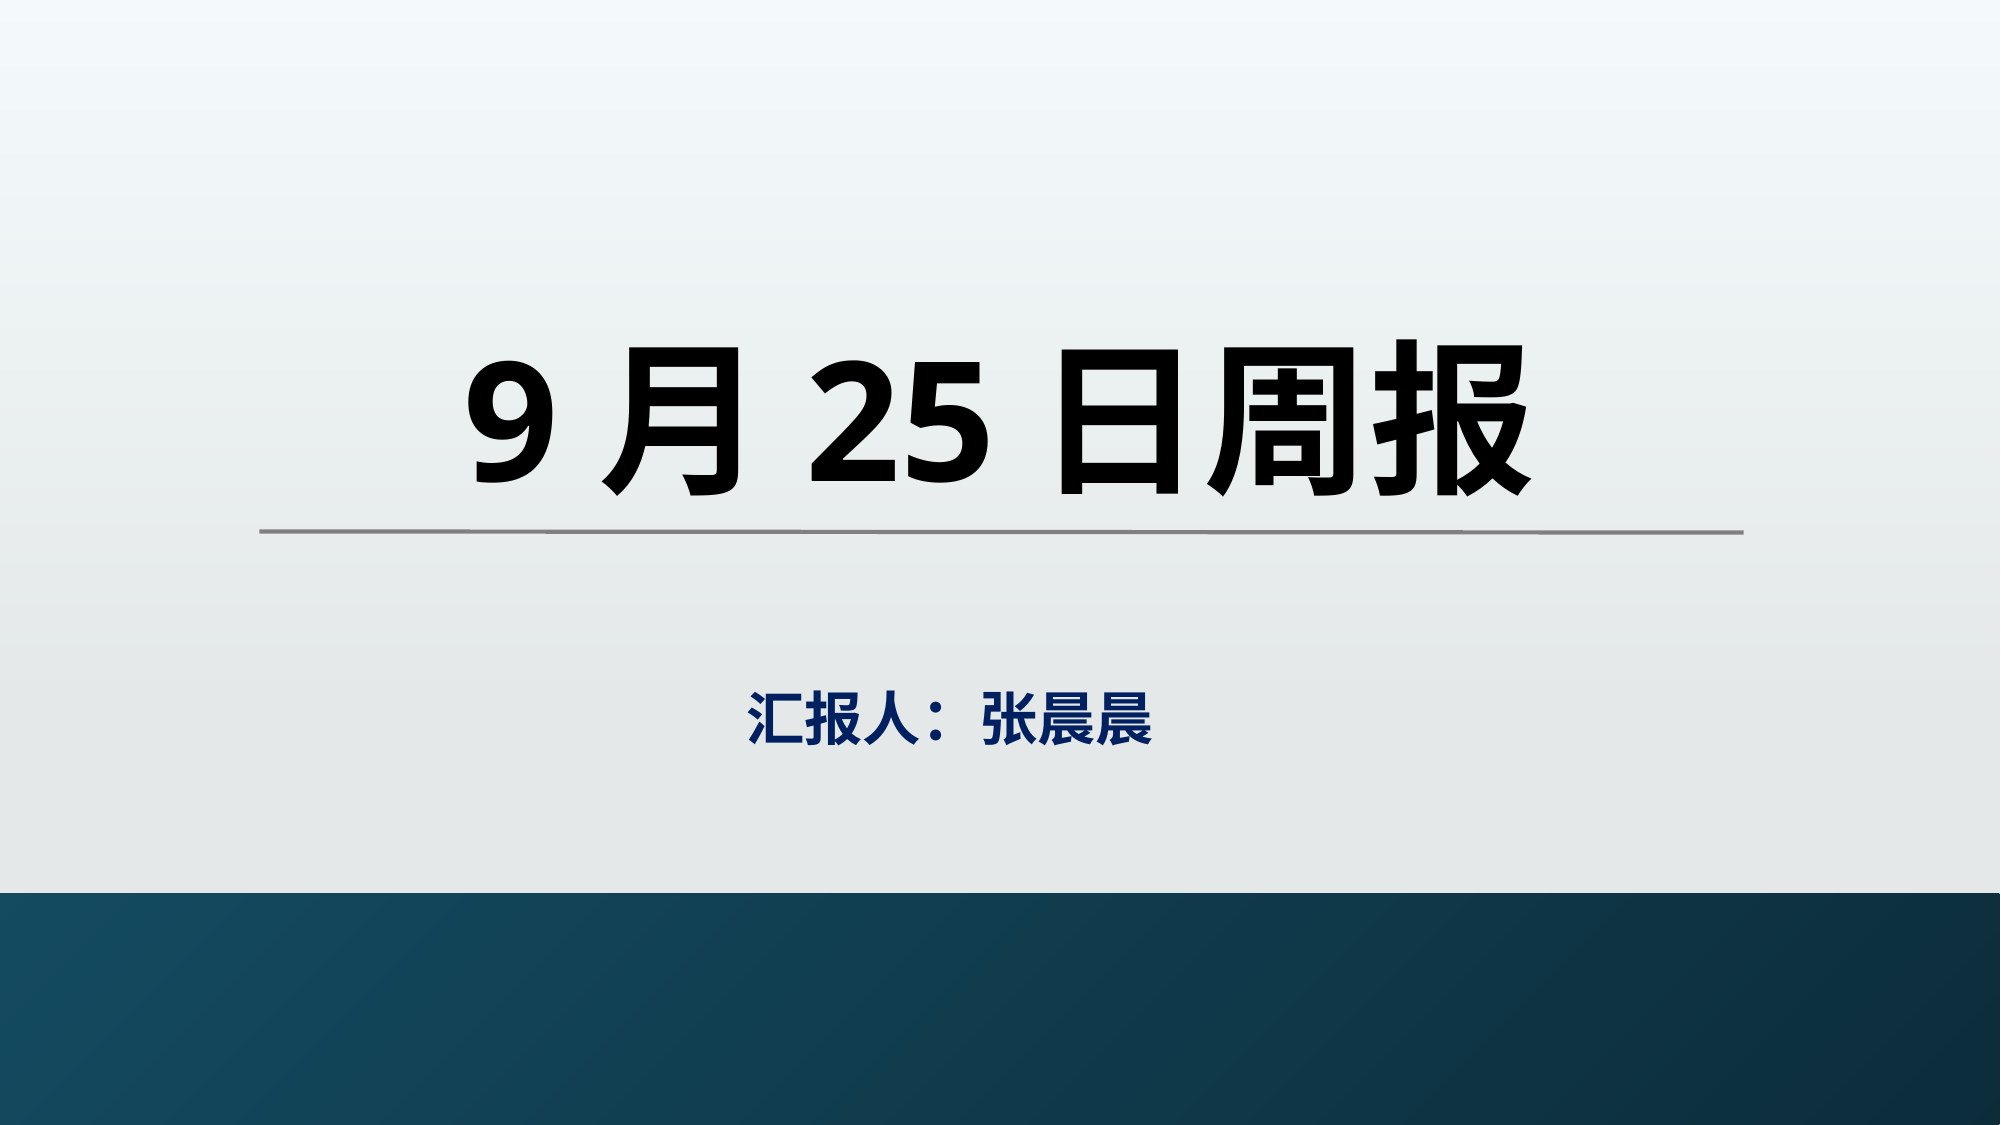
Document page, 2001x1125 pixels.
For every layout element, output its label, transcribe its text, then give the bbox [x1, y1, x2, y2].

text_box 汇报人：张晨晨 [731, 674, 1269, 760]
title 9月25日周报 [137, 330, 1863, 548]
